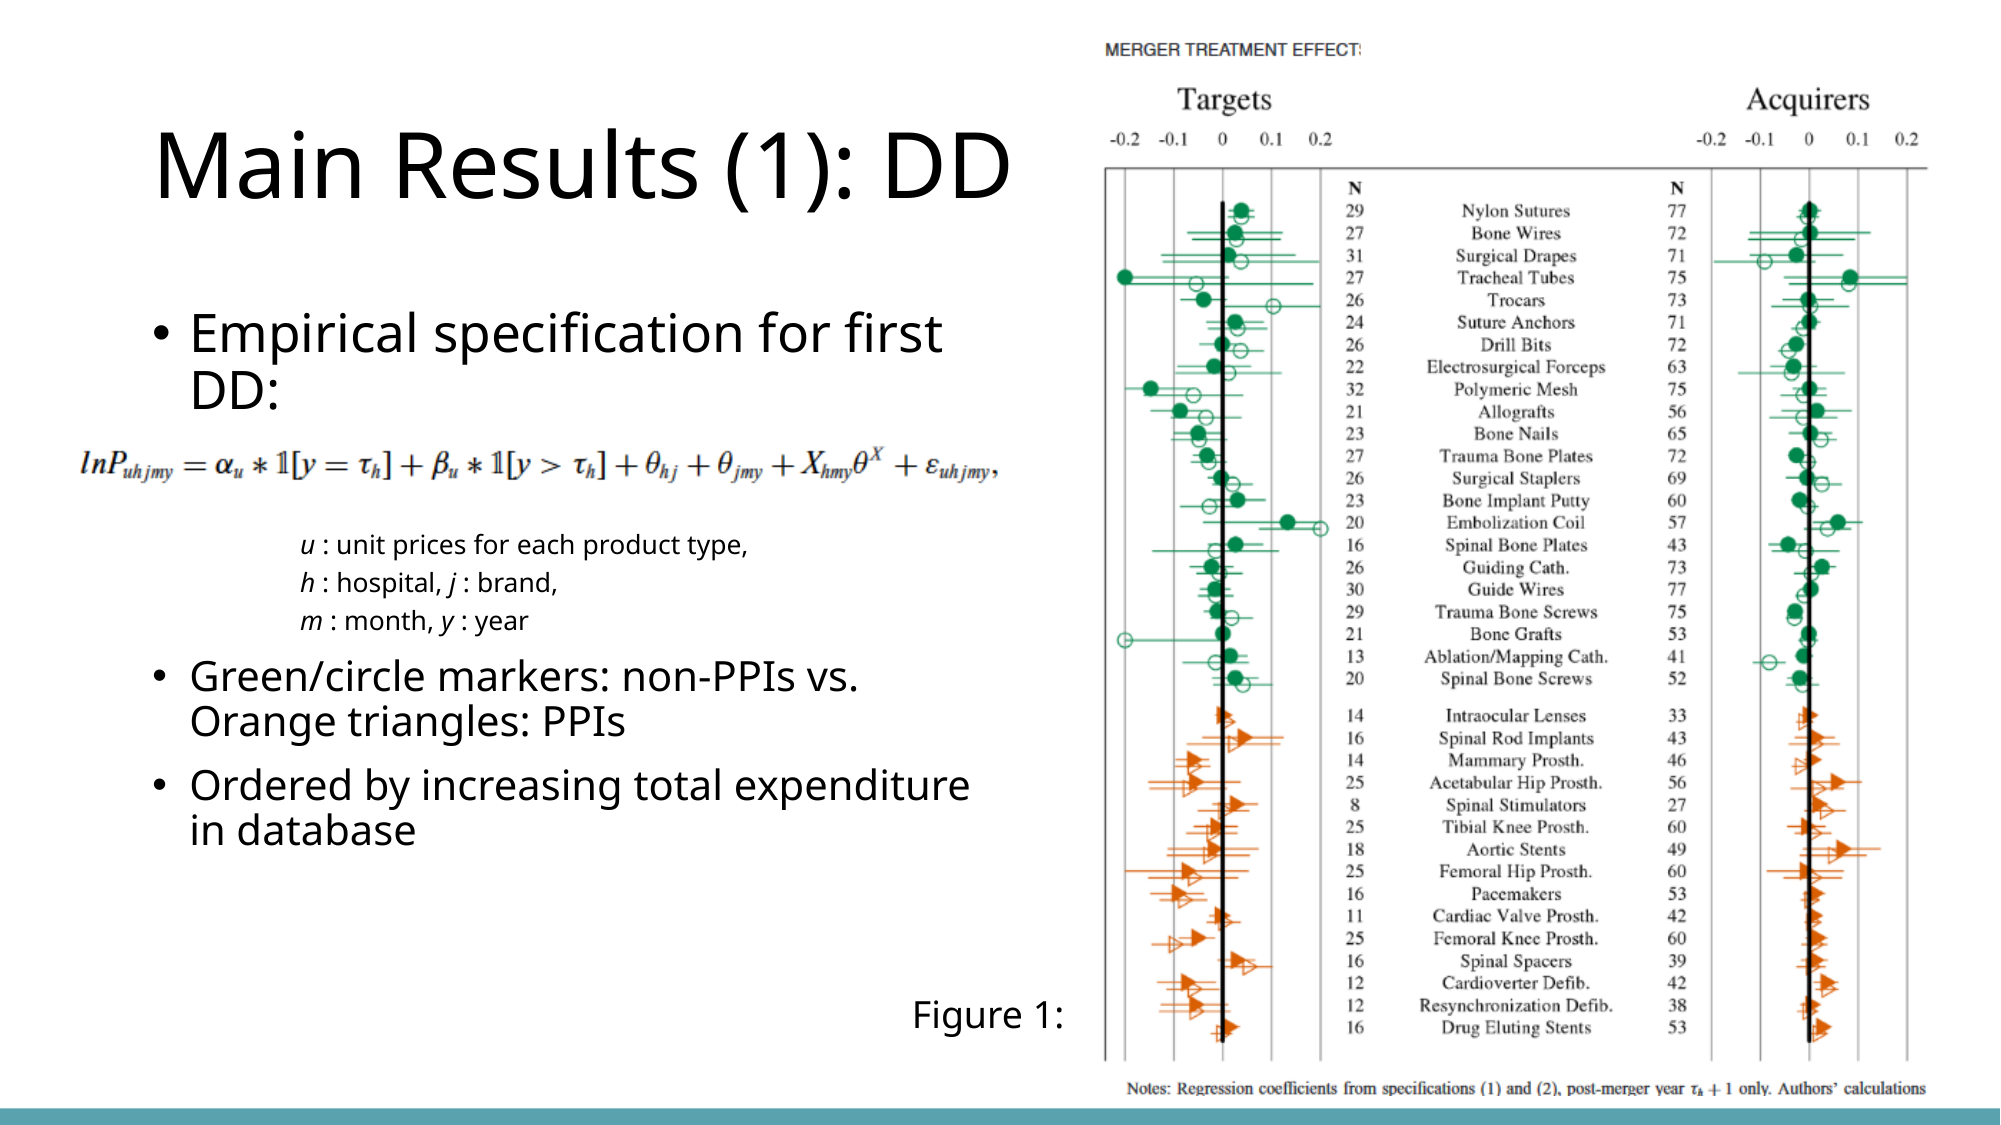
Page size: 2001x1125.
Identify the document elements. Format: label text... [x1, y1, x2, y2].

picture [56, 28, 1943, 1097]
list Empirical specification for first DD: u : unit prices for each product type, h : hospital, j : brand, m : month, y : year Green/circle markers: non-PPIs vs. Orange triangles: PPIs Ordered by increasing total expenditure in database [137, 497, 1000, 864]
list Empirical specification for first DD: u : unit prices for each product type, h : hospital, j : brand, m : month, y : year Green/circle markers: non-PPIs vs. Orange triangles: PPIs Ordered by increasing total expenditure in database [137, 299, 1000, 421]
text_box [0, 1107, 2000, 1125]
title Main Results (1): DD [137, 59, 1102, 278]
text_box Figure 1: [897, 984, 1102, 1044]
